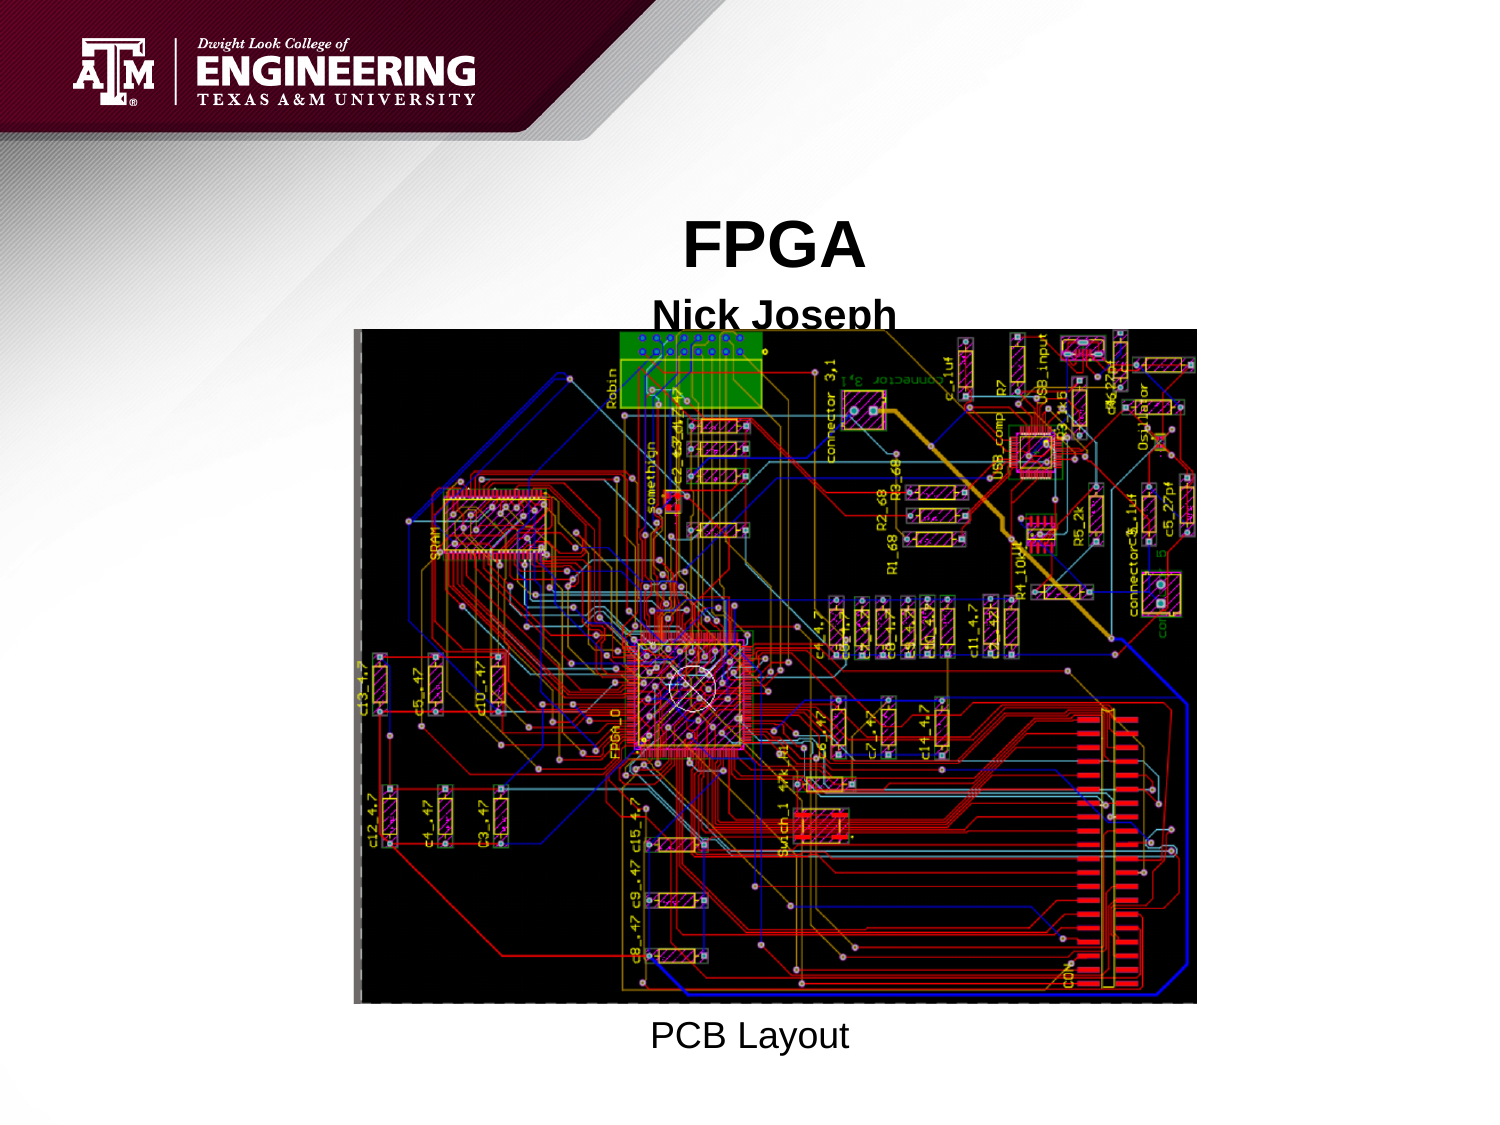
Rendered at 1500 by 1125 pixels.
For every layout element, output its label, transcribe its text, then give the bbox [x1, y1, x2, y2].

title FPGA Nick Joseph [99, 197, 1450, 329]
picture [0, 0, 1500, 1125]
